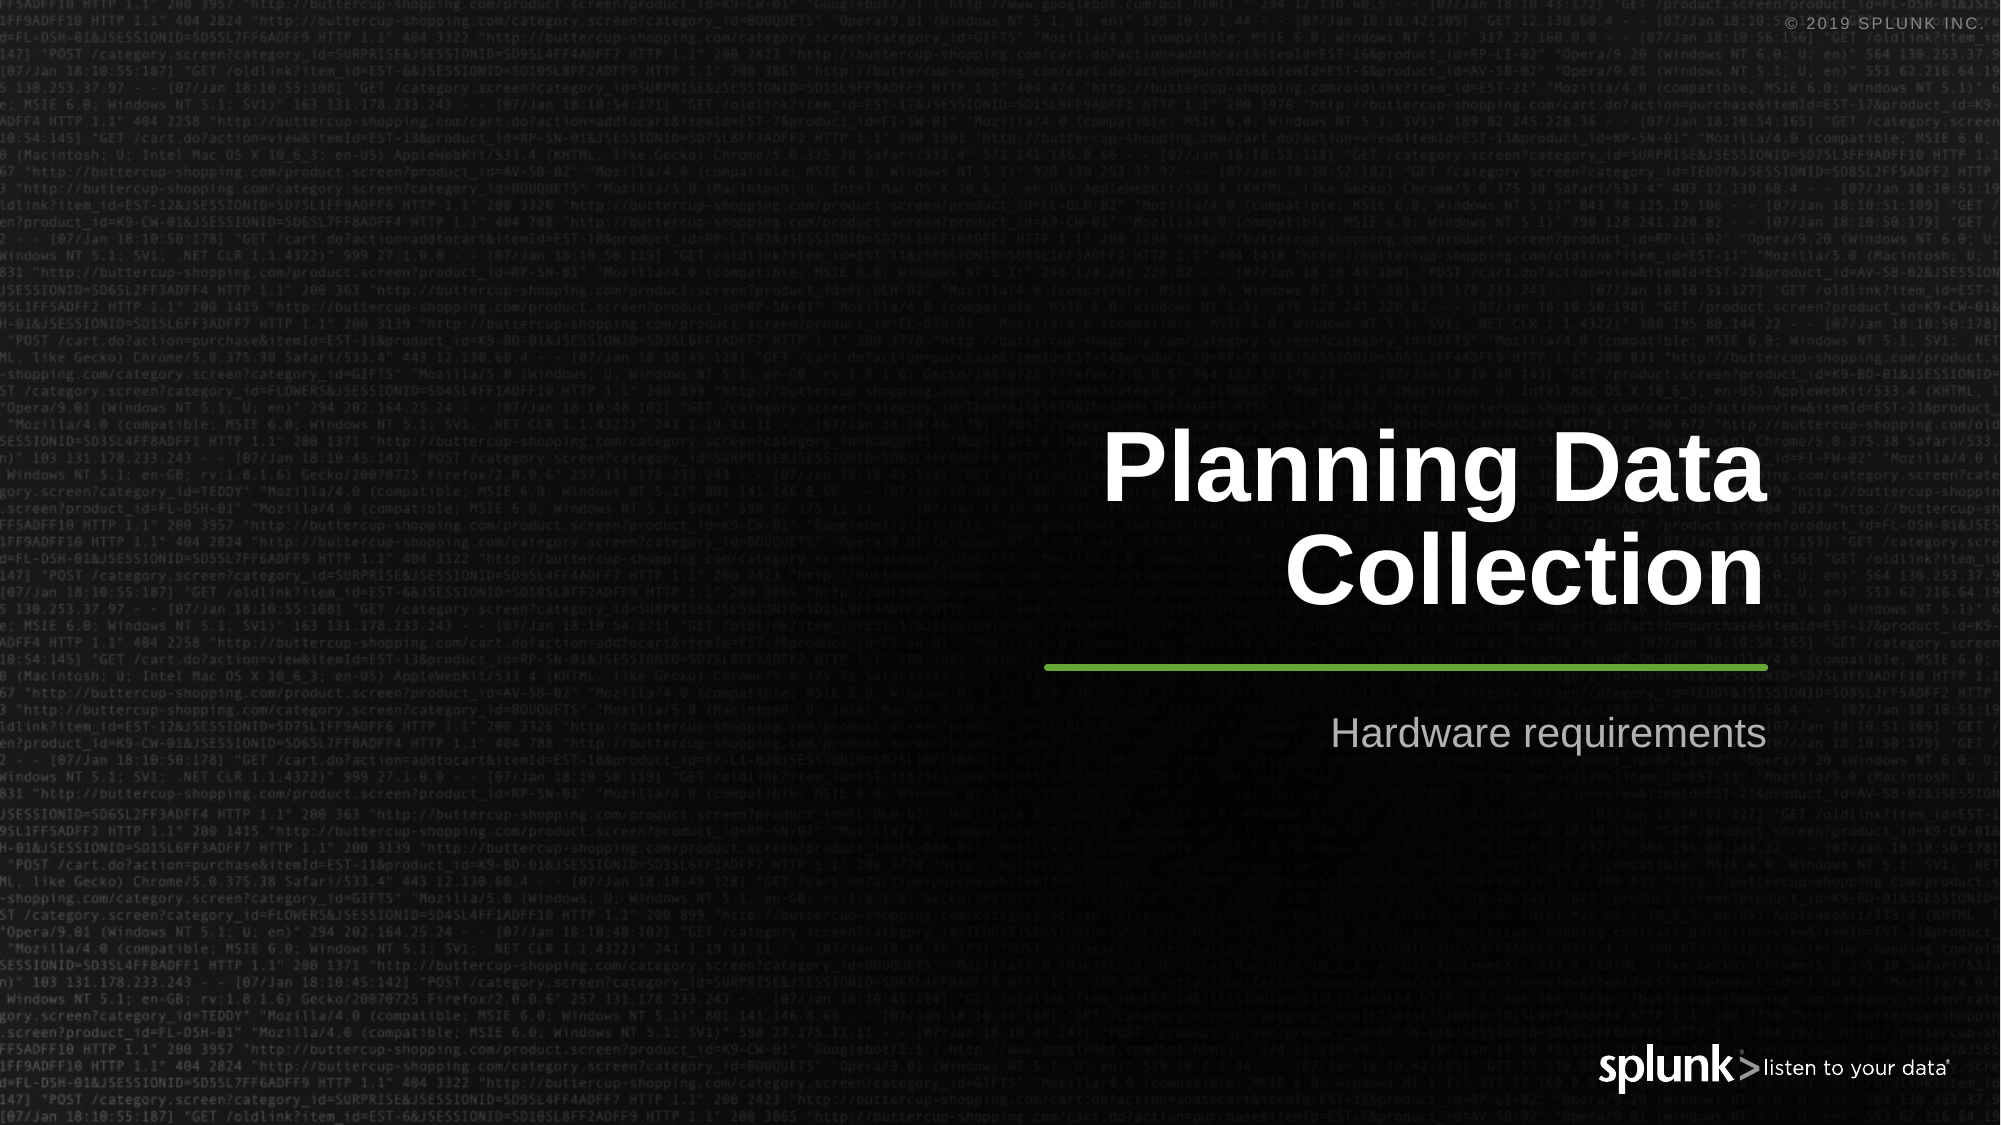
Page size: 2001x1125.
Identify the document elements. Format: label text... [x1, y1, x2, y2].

title Planning Data Collection [701, 160, 1768, 625]
picture [0, 0, 2001, 1125]
subtitle Hardware requirements [701, 681, 1768, 878]
